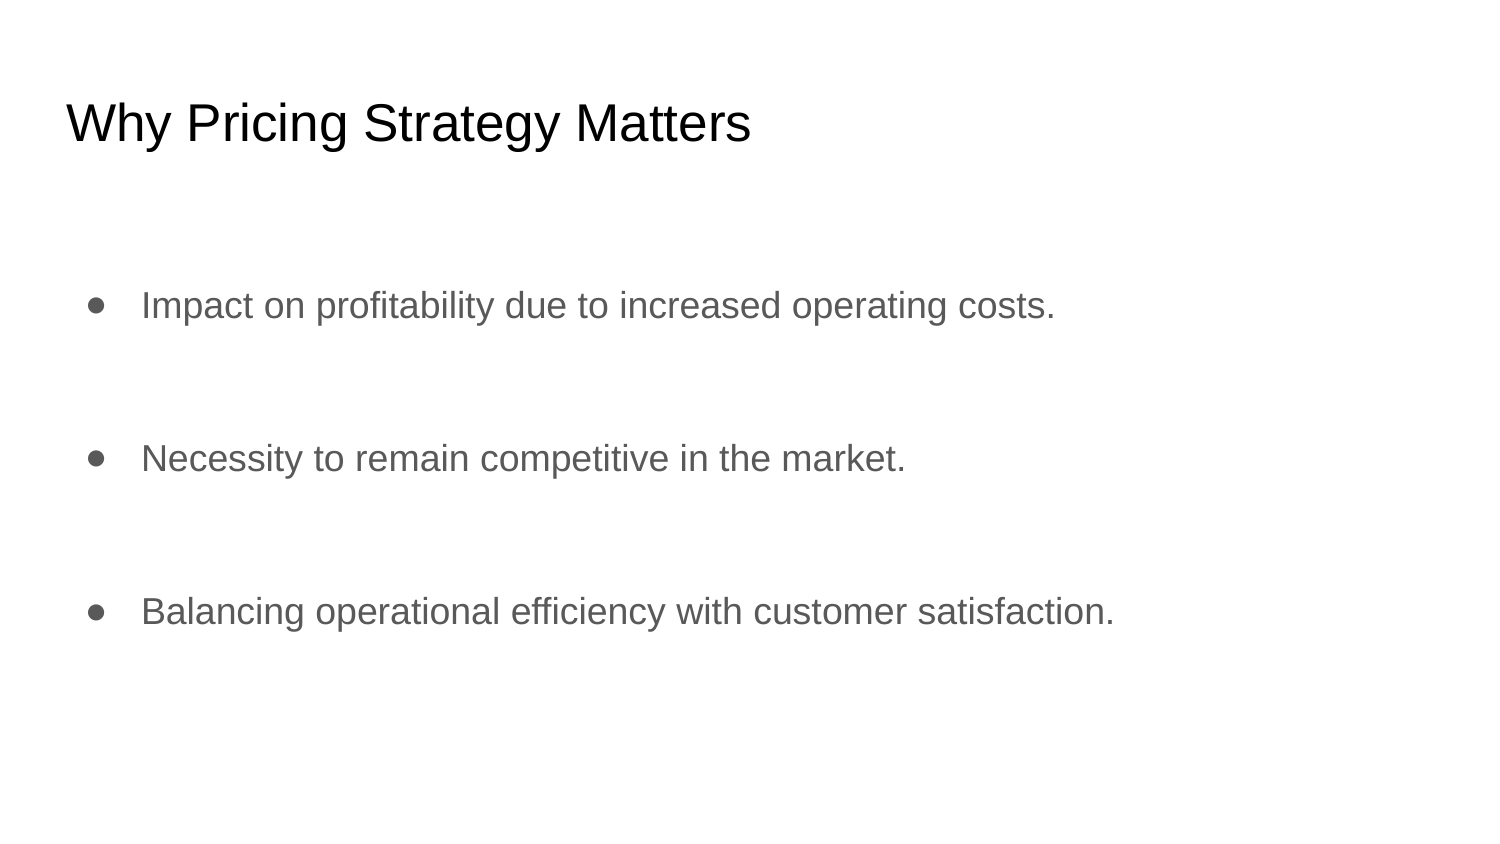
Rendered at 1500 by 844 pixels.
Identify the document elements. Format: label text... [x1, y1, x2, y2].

title Why Pricing Strategy Matters [51, 72, 1449, 167]
list Impact on profitability due to increased operating costs. Necessity to remain competitive in the market. Balancing operational efficiency with customer satisfaction. [51, 189, 1449, 750]
